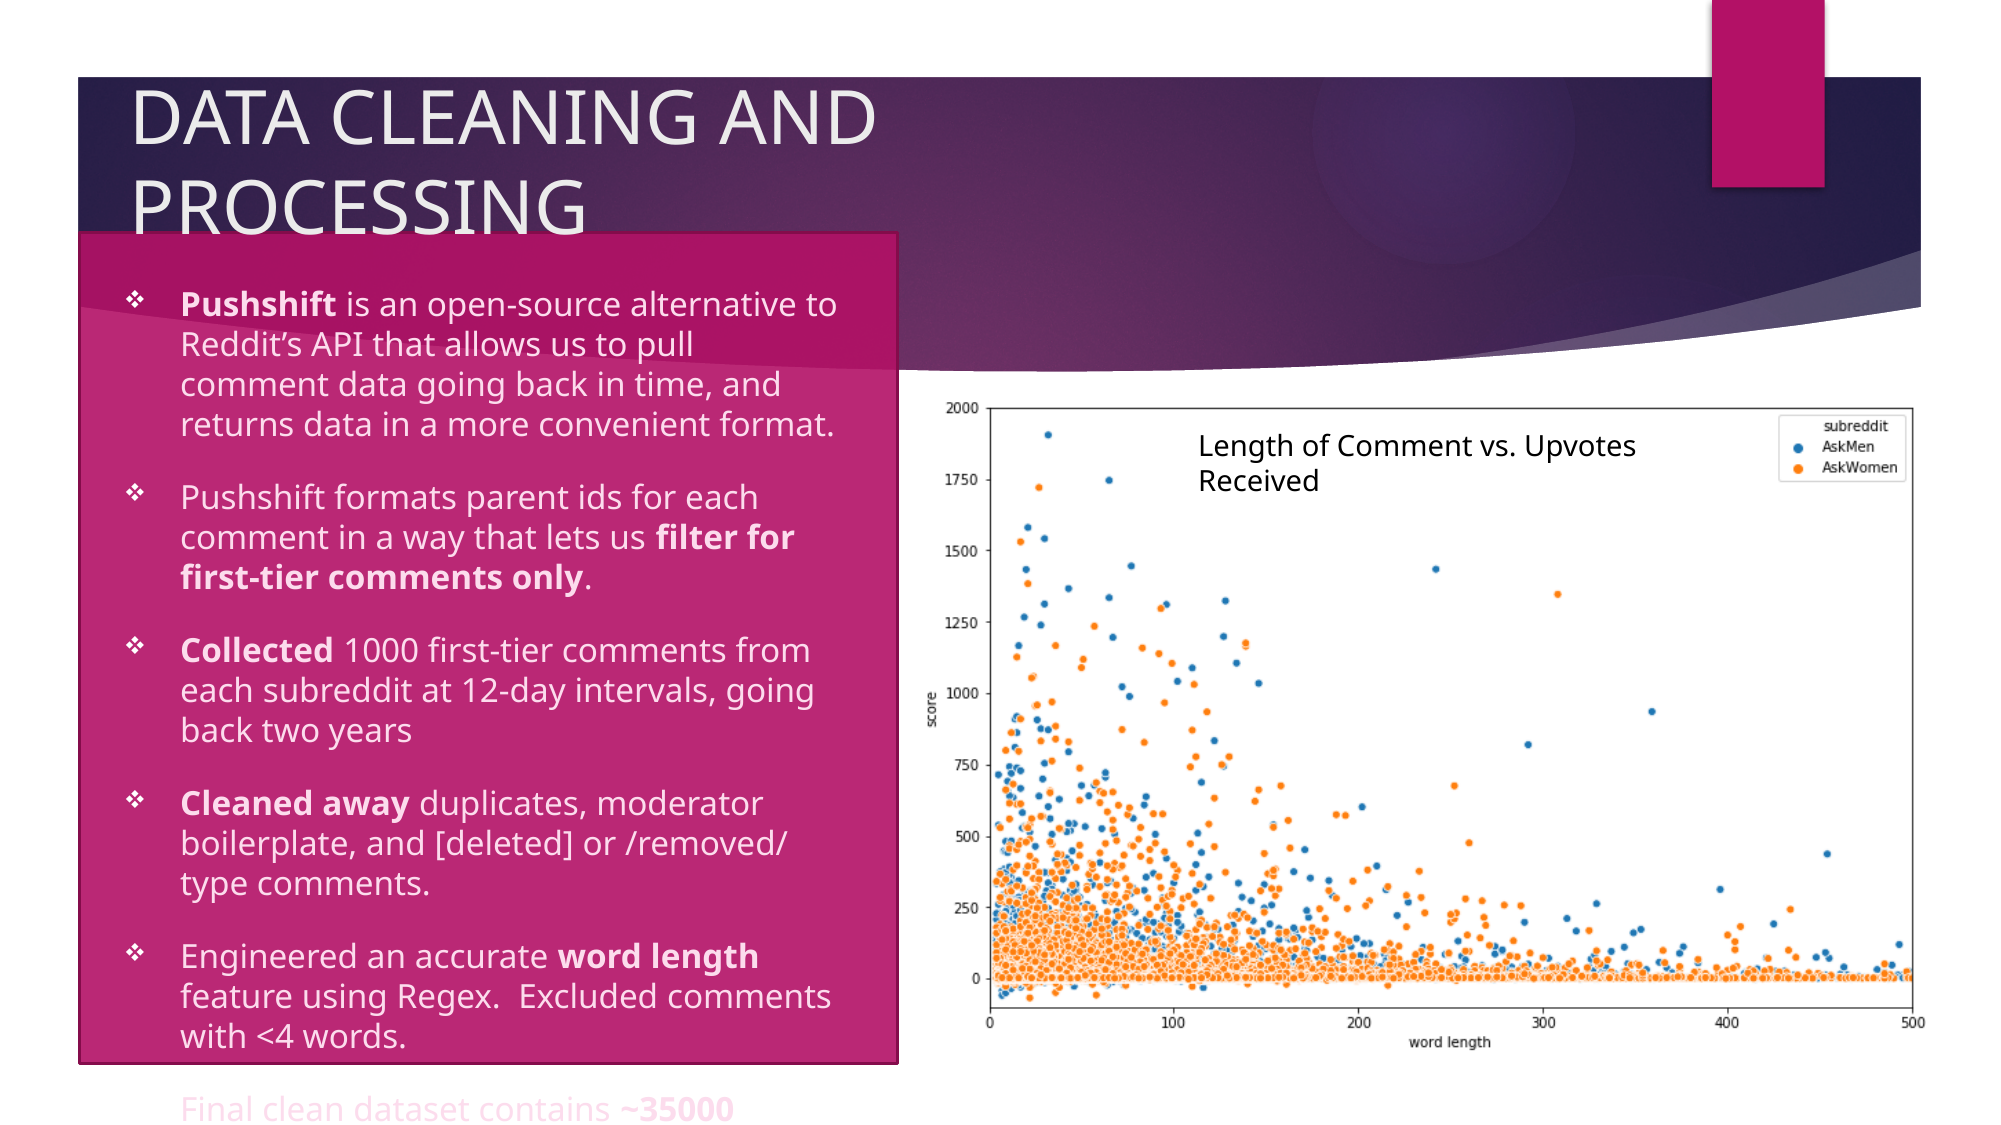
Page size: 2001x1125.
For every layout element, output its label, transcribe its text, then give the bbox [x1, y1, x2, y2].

picture [910, 390, 1937, 1064]
list Pushshift is an open-source alternative to Reddit’s API that allows us to pull comment data going back in time, and returns data in a more convenient format. Pushshift formats parent ids for each comment in a way that lets us filter for first-tier comments only. Collected 1000 first-tier comments from each subreddit at 12-day intervals, going back two years Cleaned away duplicates, moderator boilerplate, and [deleted] or /removed/ type comments. Engineered an accurate word length feature using Regex. Excluded comments with <4 words. Final clean dataset contains ~35000 comments from each subreddit. [109, 275, 868, 1024]
text_box [78, 231, 899, 1065]
title DATA CLEANING AND PROCESSING [115, 101, 1288, 218]
